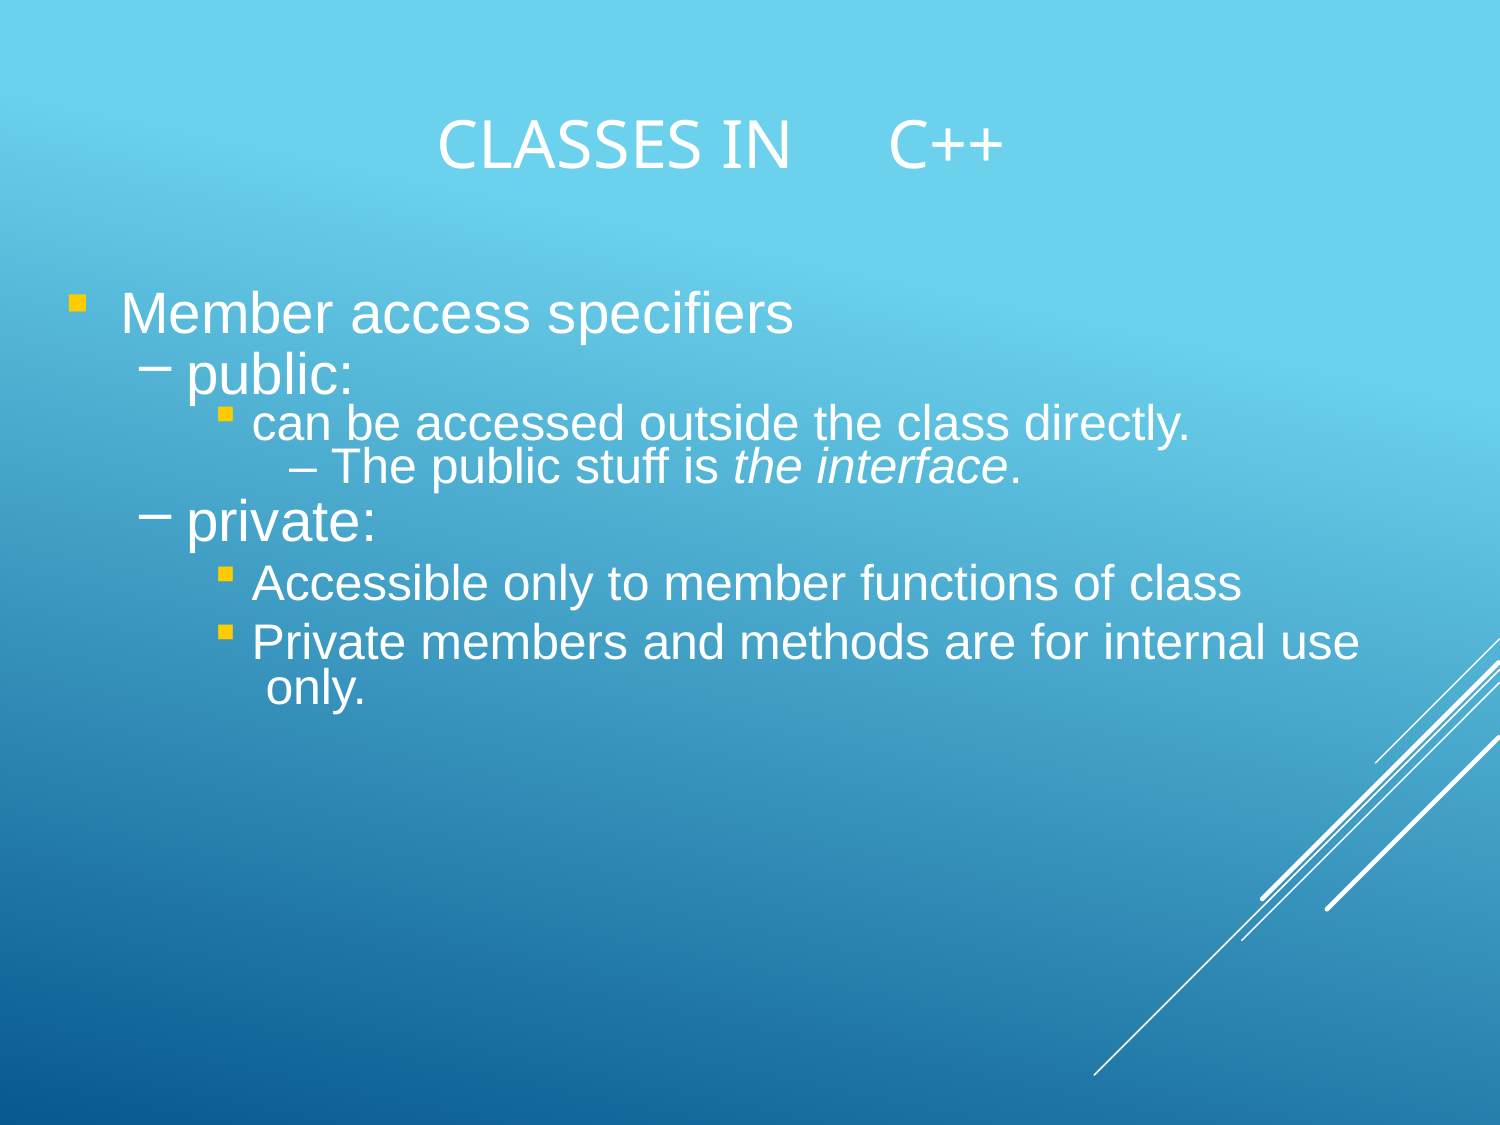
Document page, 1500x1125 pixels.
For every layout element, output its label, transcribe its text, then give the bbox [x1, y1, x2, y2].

title Classes in C++ [434, 46, 1061, 237]
text_box Member access specifiers public: can be accessed outside the class directly. – The public stuff is the interface. private: Accessible only to member functions of class Private members and methods are for internal use only. [62, 274, 1363, 713]
